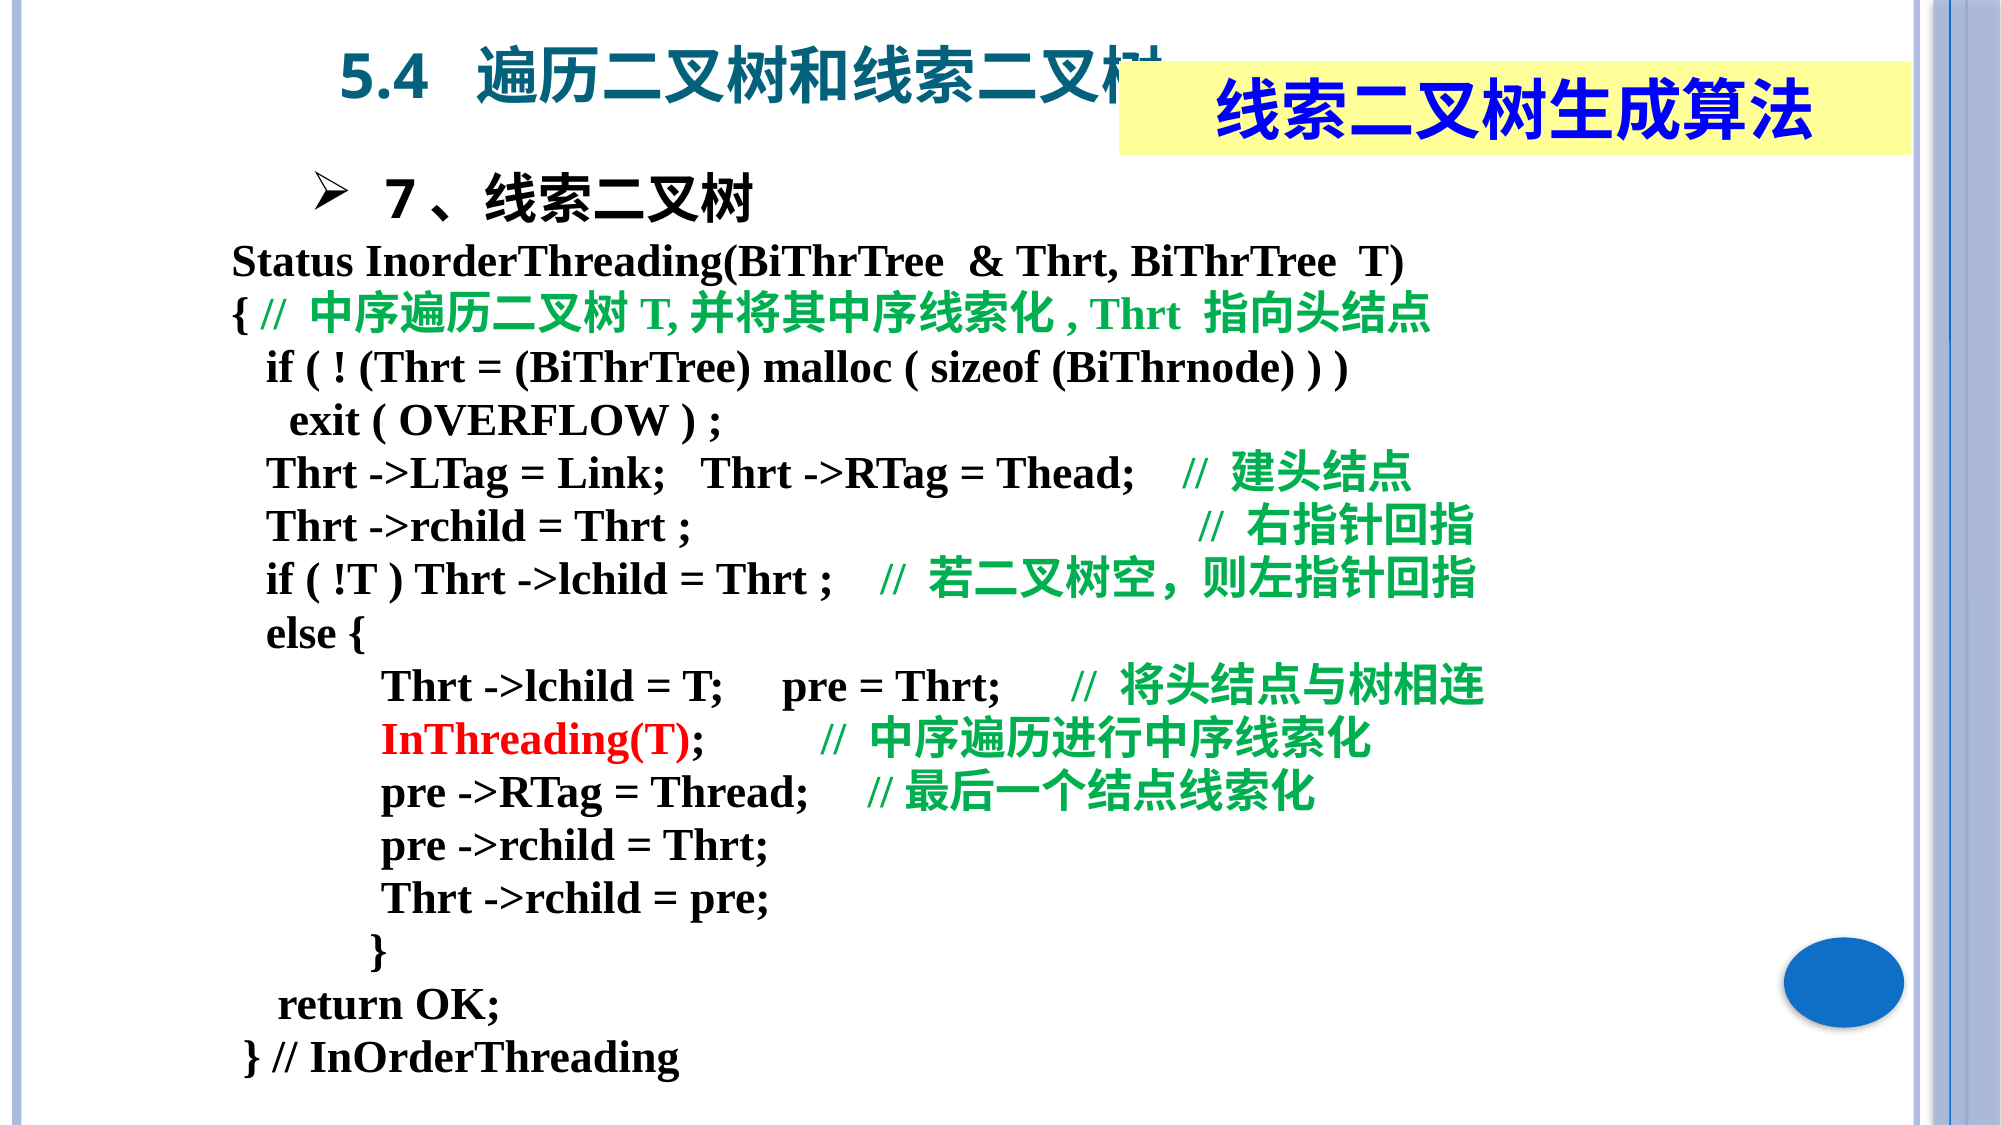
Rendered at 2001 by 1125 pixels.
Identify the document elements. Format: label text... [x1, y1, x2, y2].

text_box 5.4 遍历二叉树和线索二叉树 [324, 26, 1255, 119]
text_box 线索二叉树生成算法 [1119, 61, 1912, 155]
text_box 7、线索二叉树 [295, 144, 1098, 233]
text_box Status InorderThreading(BiThrTree & Thrt, BiThrTree T) { // 中序遍历二叉树T,并将其中序线索化, Thrt 指向头结点 if ( ! (Thrt = (BiThrTree) malloc ( sizeof (BiThrnode) ) ) exit ( OVERFLOW ) ; Thrt ->LTag = Link; Thrt ->RTag = Thead; // 建头结点 Thrt ->rchild = Thrt ; // 右指针回指 if ( !T ) Thrt ->lchild = Thrt ; // 若二叉树空，则左指针回指 else { Thrt ->lchild = T; pre = Thrt; // 将头结点与树相连 InThreading(T); // 中序遍历进行中序线索化 pre ->RTag = Thread; //最后一个结点线索化 pre ->rchild = Thrt; Thrt ->rchild = pre; } return OK; } // InOrderThreading [216, 233, 1740, 1111]
